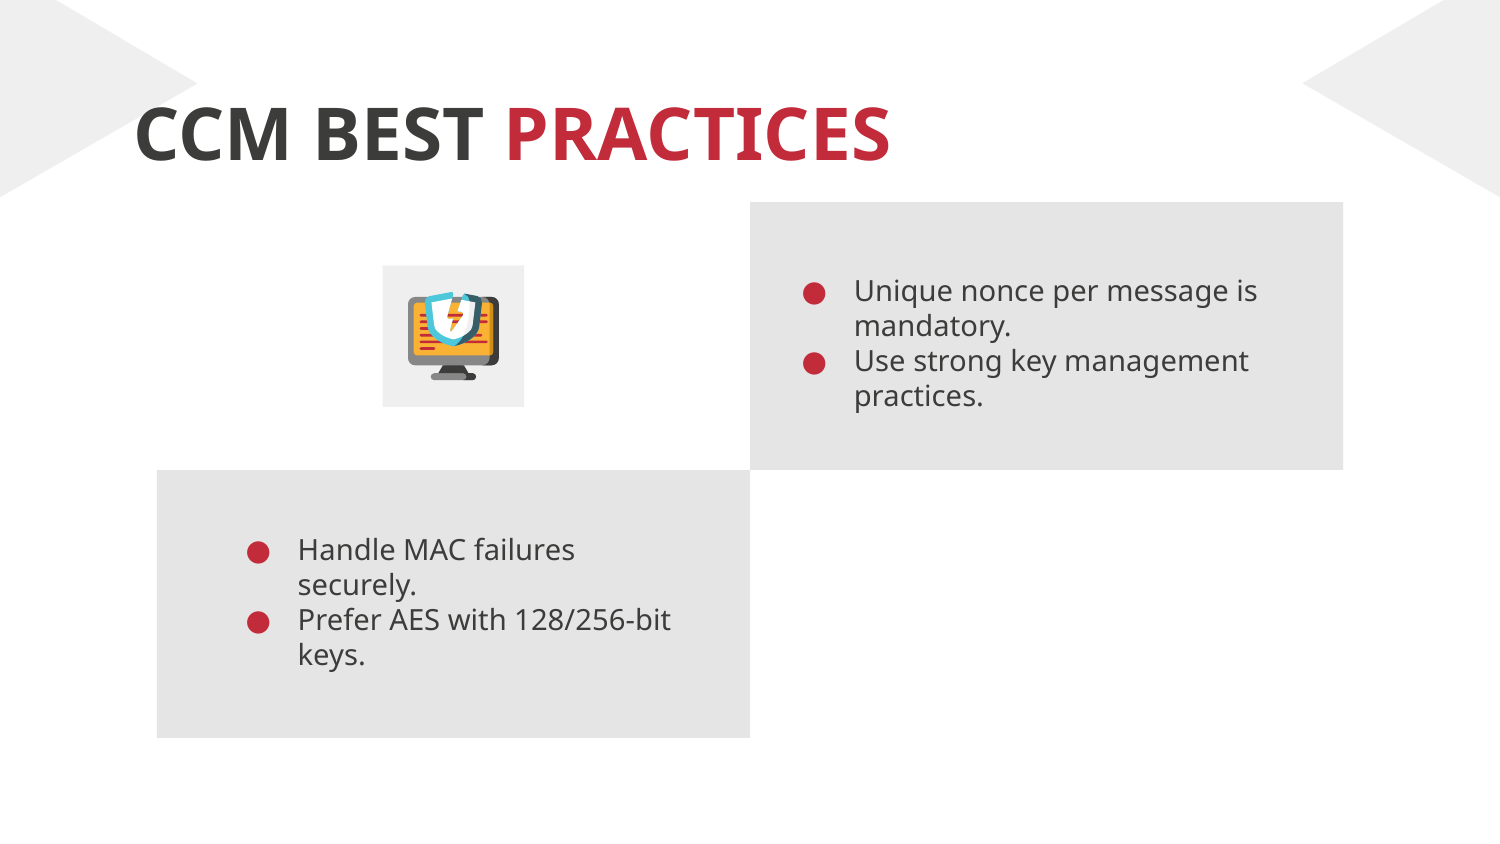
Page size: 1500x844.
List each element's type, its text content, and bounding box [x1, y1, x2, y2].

text_box [408, 296, 489, 366]
text_box [431, 298, 469, 340]
text_box [430, 373, 466, 381]
text_box [448, 313, 463, 317]
text_box [454, 293, 483, 347]
title CCM BEST PRACTICES [118, 72, 1382, 167]
text_box [424, 292, 462, 347]
text_box [419, 340, 442, 344]
text_box [382, 265, 525, 407]
text_box [156, 470, 751, 738]
text_box [438, 365, 477, 381]
text_box [482, 296, 499, 366]
text_box Handle MAC failures securely. Prefer AES with 128/256-bit keys. [207, 516, 700, 687]
text_box [489, 302, 494, 356]
text_box [419, 333, 432, 337]
text_box Unique nonce per message is mandatory. Use strong key management practices. [763, 257, 1330, 400]
text_box [463, 301, 476, 336]
text_box [413, 302, 489, 356]
text_box [464, 340, 488, 344]
text_box [750, 202, 1344, 470]
text_box [461, 294, 469, 301]
